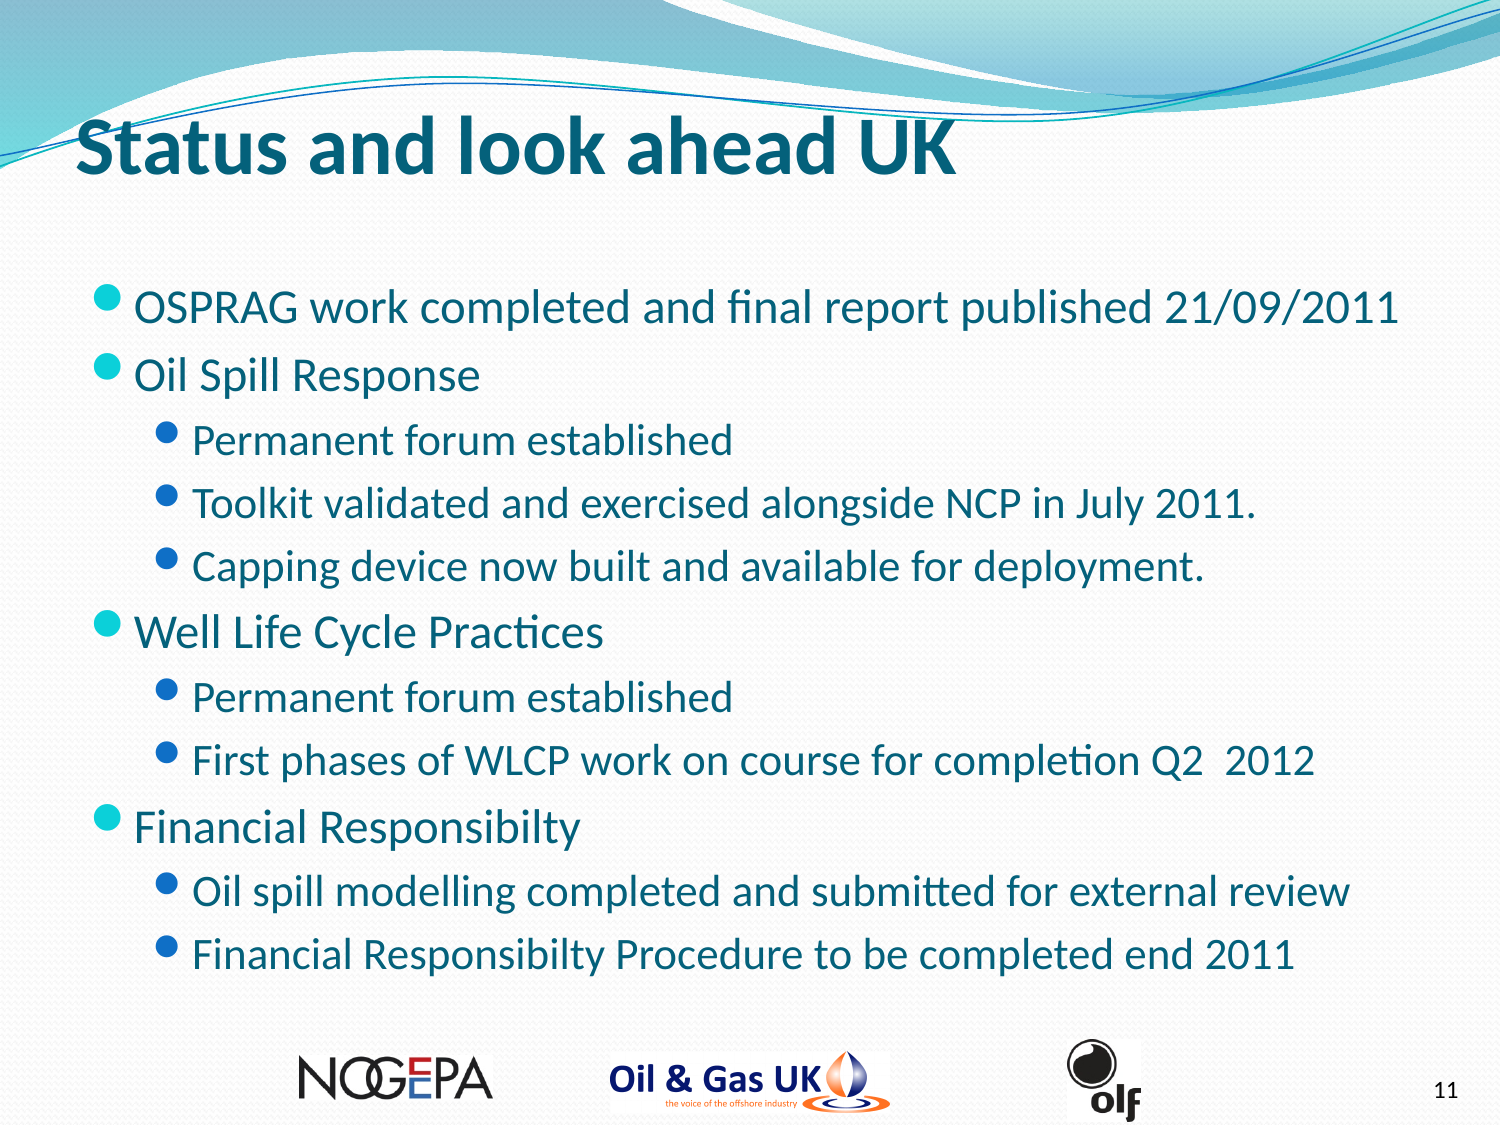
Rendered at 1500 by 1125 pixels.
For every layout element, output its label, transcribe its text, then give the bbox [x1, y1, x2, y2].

picture [299, 1055, 493, 1100]
title Status and look ahead UK [74, 43, 1426, 232]
picture [610, 1051, 890, 1113]
slide_number 11 [1348, 1058, 1474, 1119]
picture [1067, 1039, 1141, 1122]
list OSPRAG work completed and final report published 21/09/2011 Oil Spill Response Permanent forum established Toolkit validated and exercised alongside NCP in July 2011. Capping device now built and available for deployment. Well Life Cycle Practices Permanent forum established First phases of WLCP work on course for completion Q2 2012 Financial Responsibilty Oil spill modelling completed and submitted for external review Financial Responsibilty Procedure to be completed end 2011 [74, 266, 1426, 1038]
